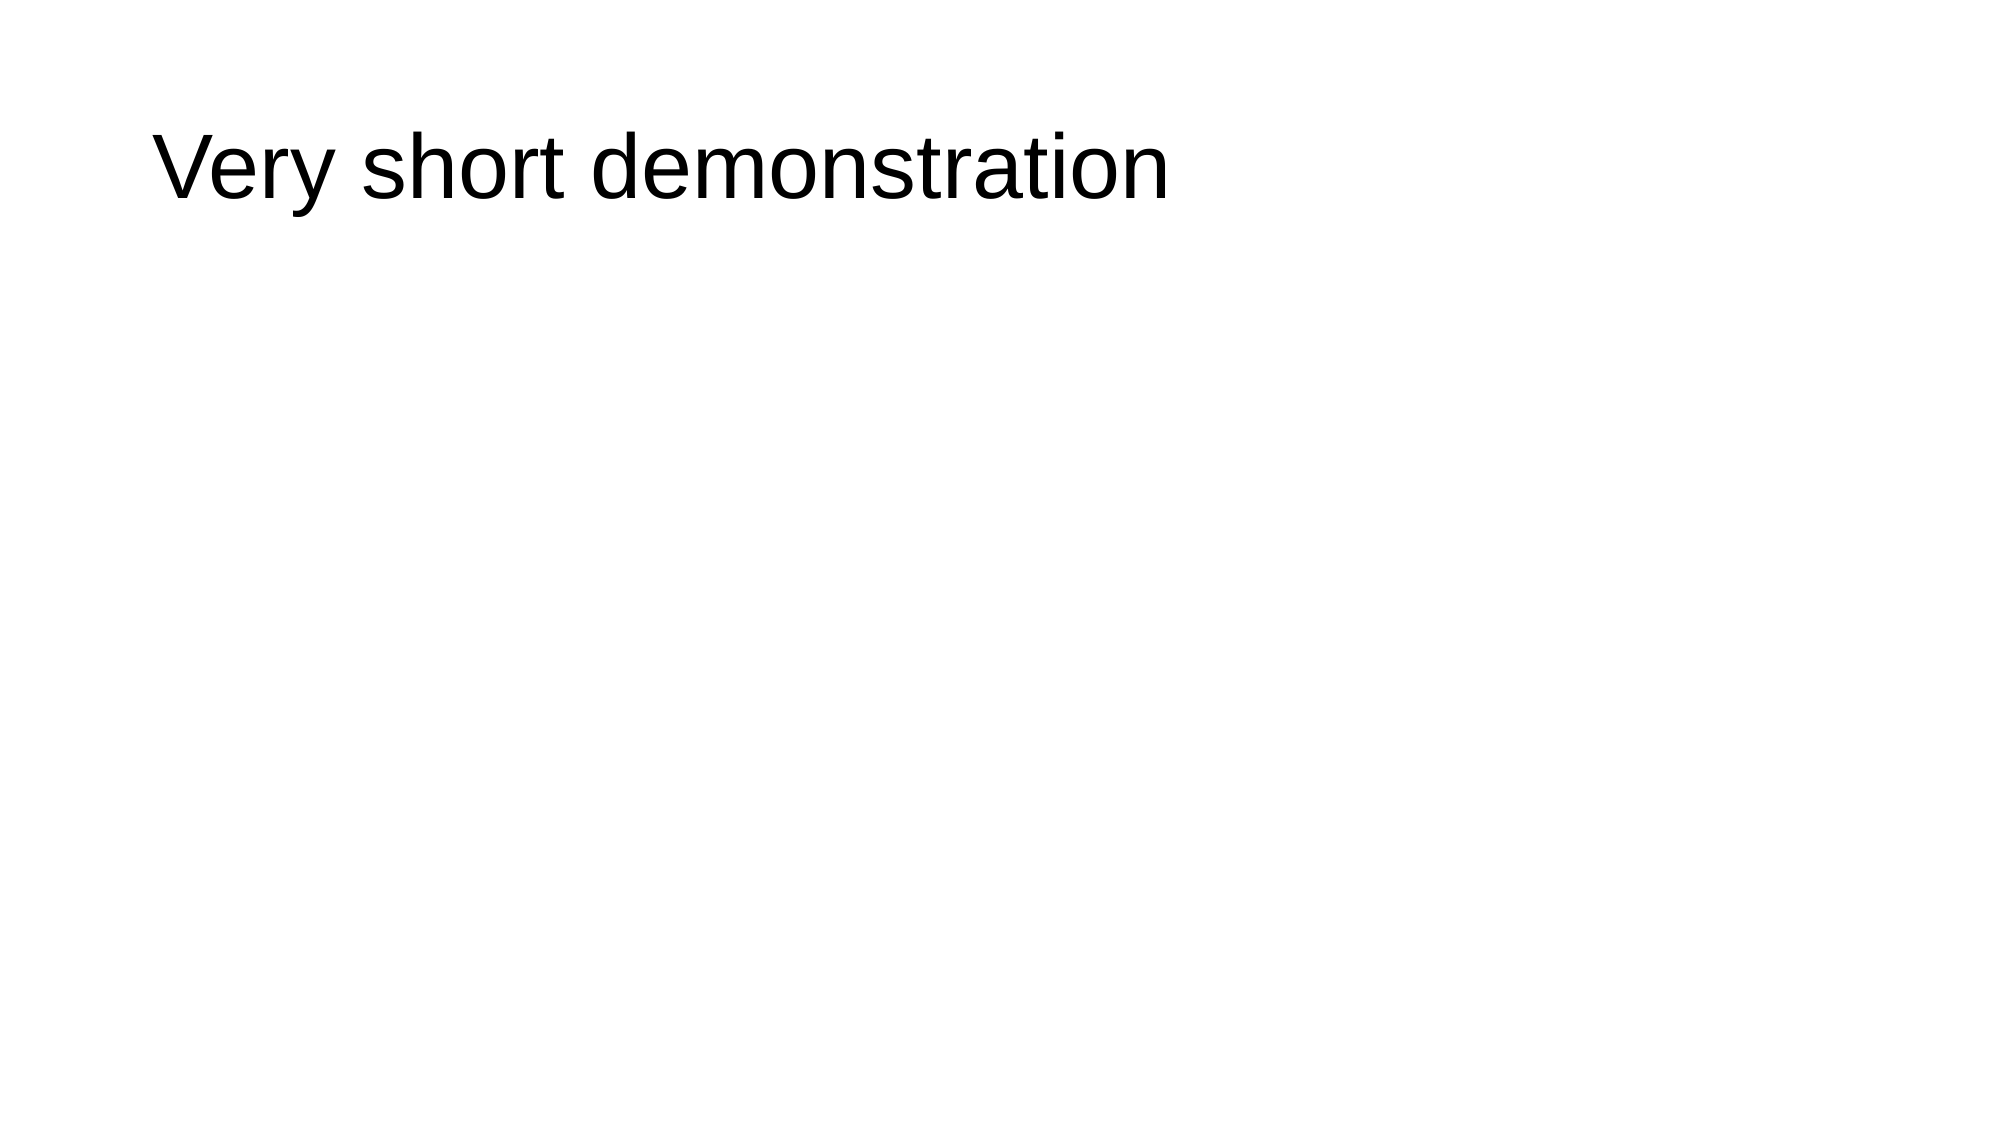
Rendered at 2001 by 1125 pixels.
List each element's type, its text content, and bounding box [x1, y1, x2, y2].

title Very short demonstration [137, 59, 1863, 278]
